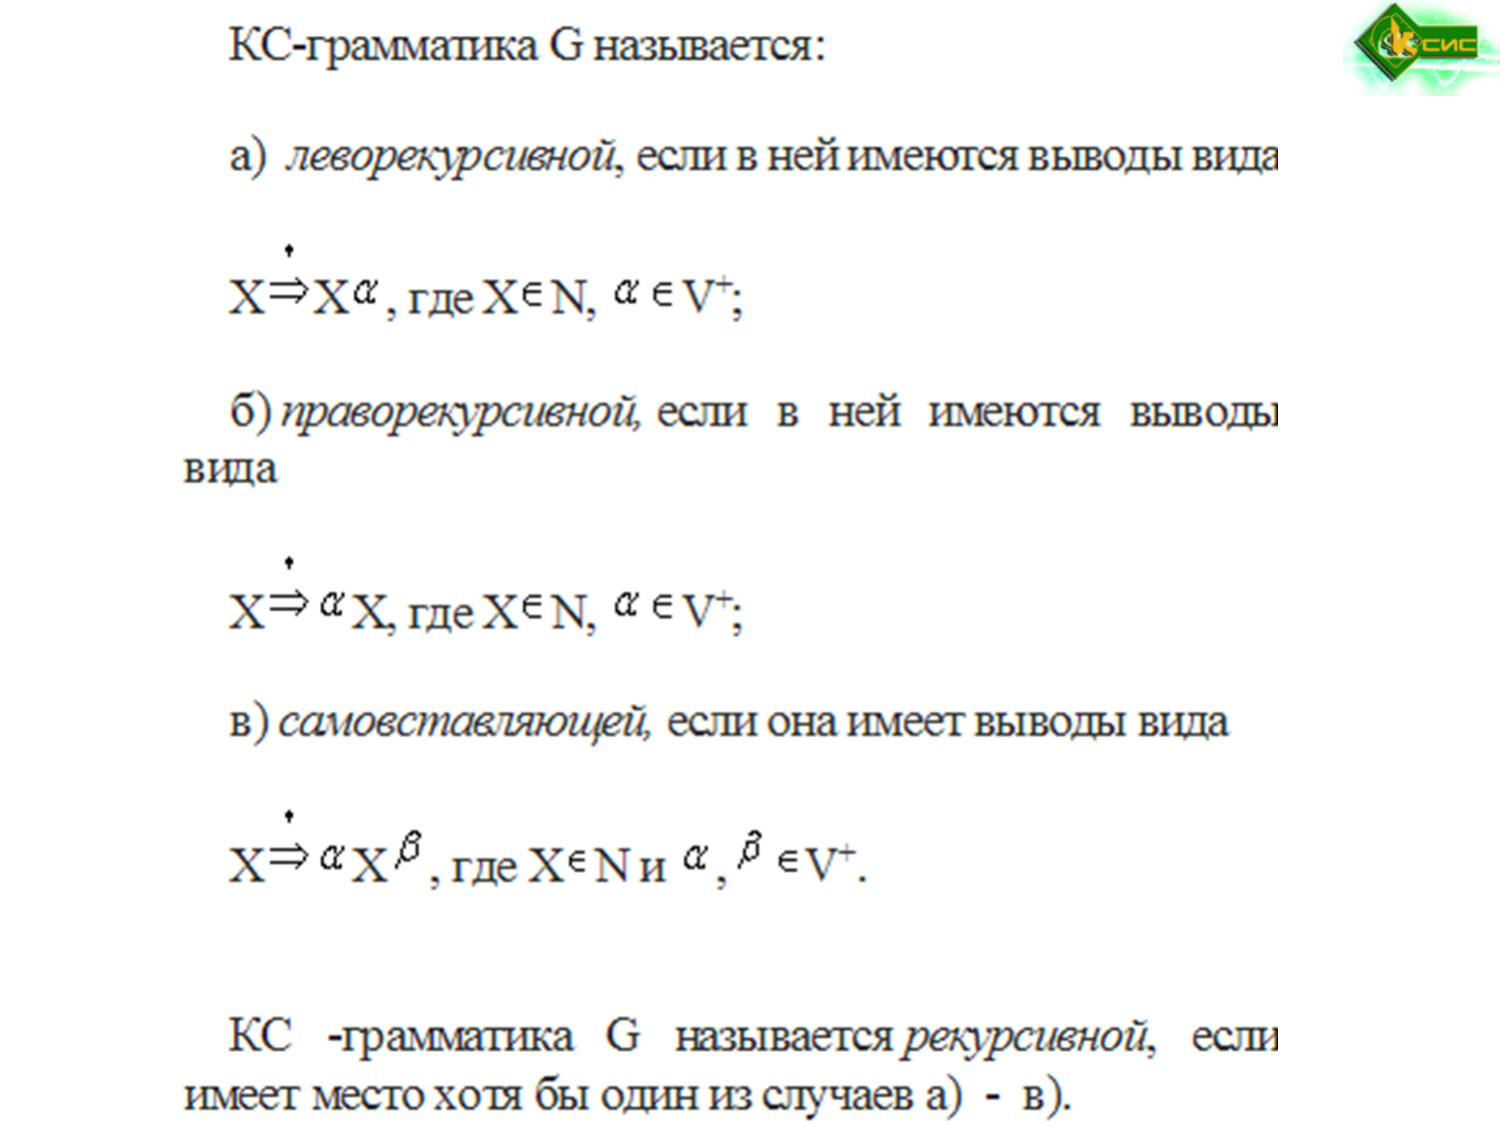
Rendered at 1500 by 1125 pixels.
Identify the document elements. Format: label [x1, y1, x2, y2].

picture [1343, 0, 1500, 96]
picture [182, 18, 1278, 1125]
